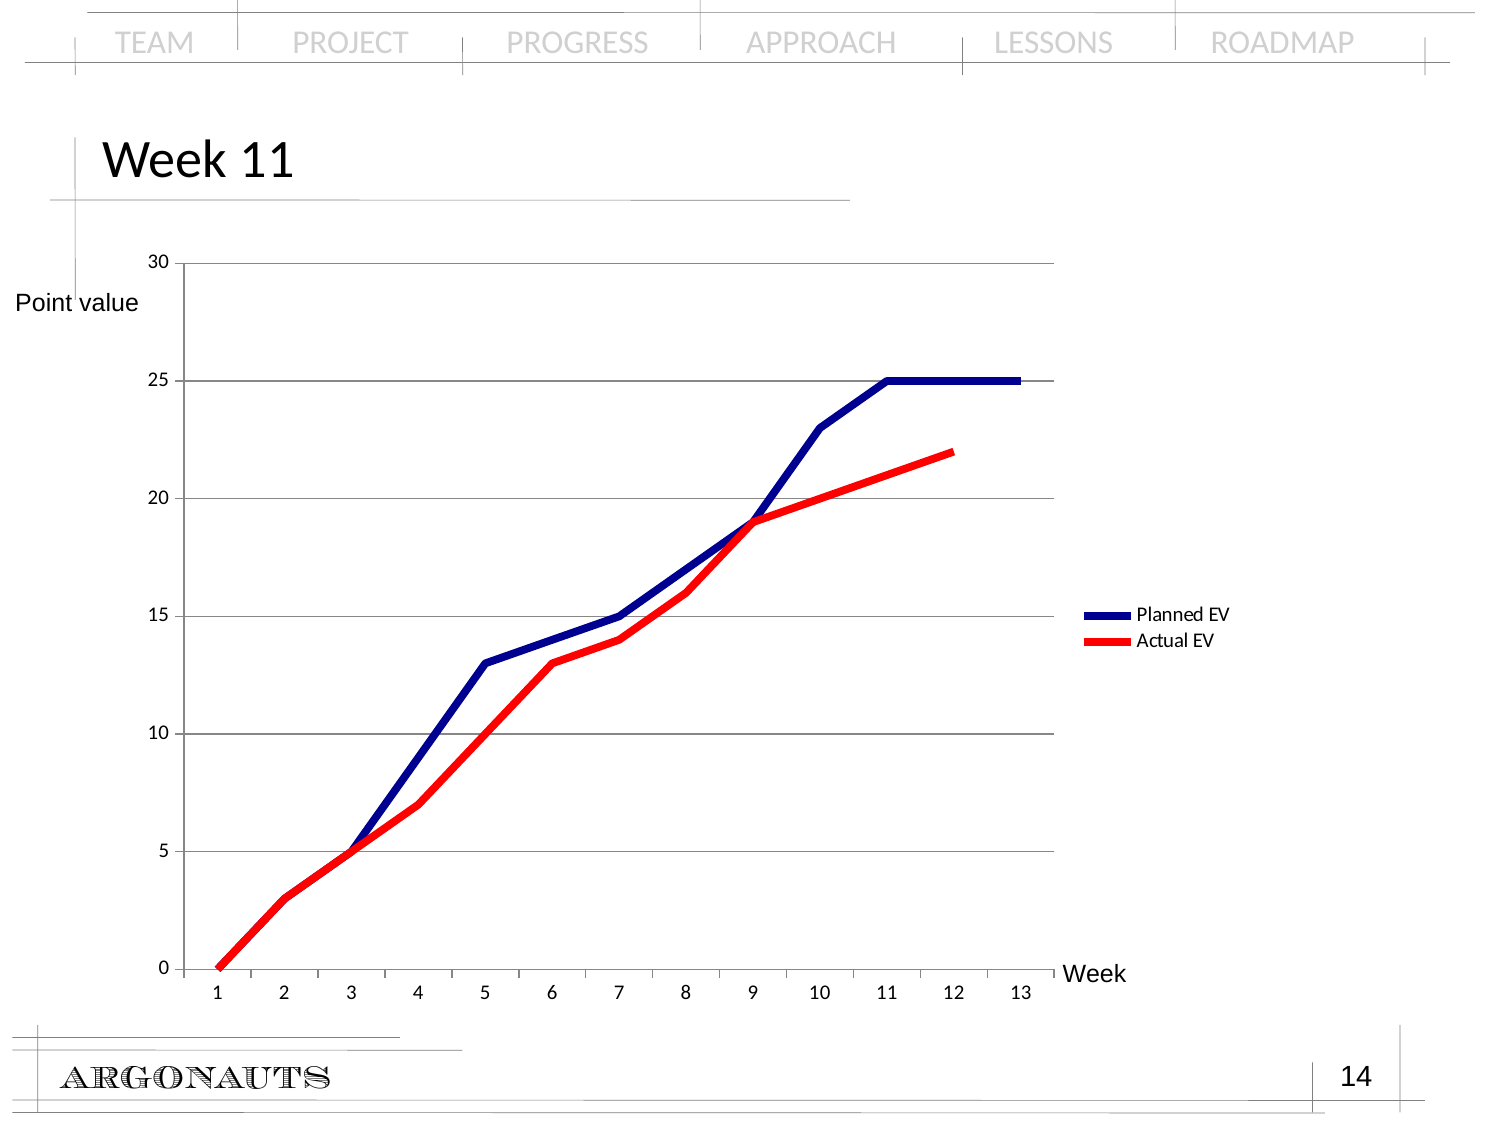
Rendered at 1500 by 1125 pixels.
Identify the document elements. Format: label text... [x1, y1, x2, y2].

chart [124, 237, 1249, 1021]
picture [50, 1055, 350, 1099]
title Week 11 [87, 112, 1413, 200]
slide_number 14 [1074, 1050, 1388, 1125]
text_box Point value [0, 279, 119, 325]
